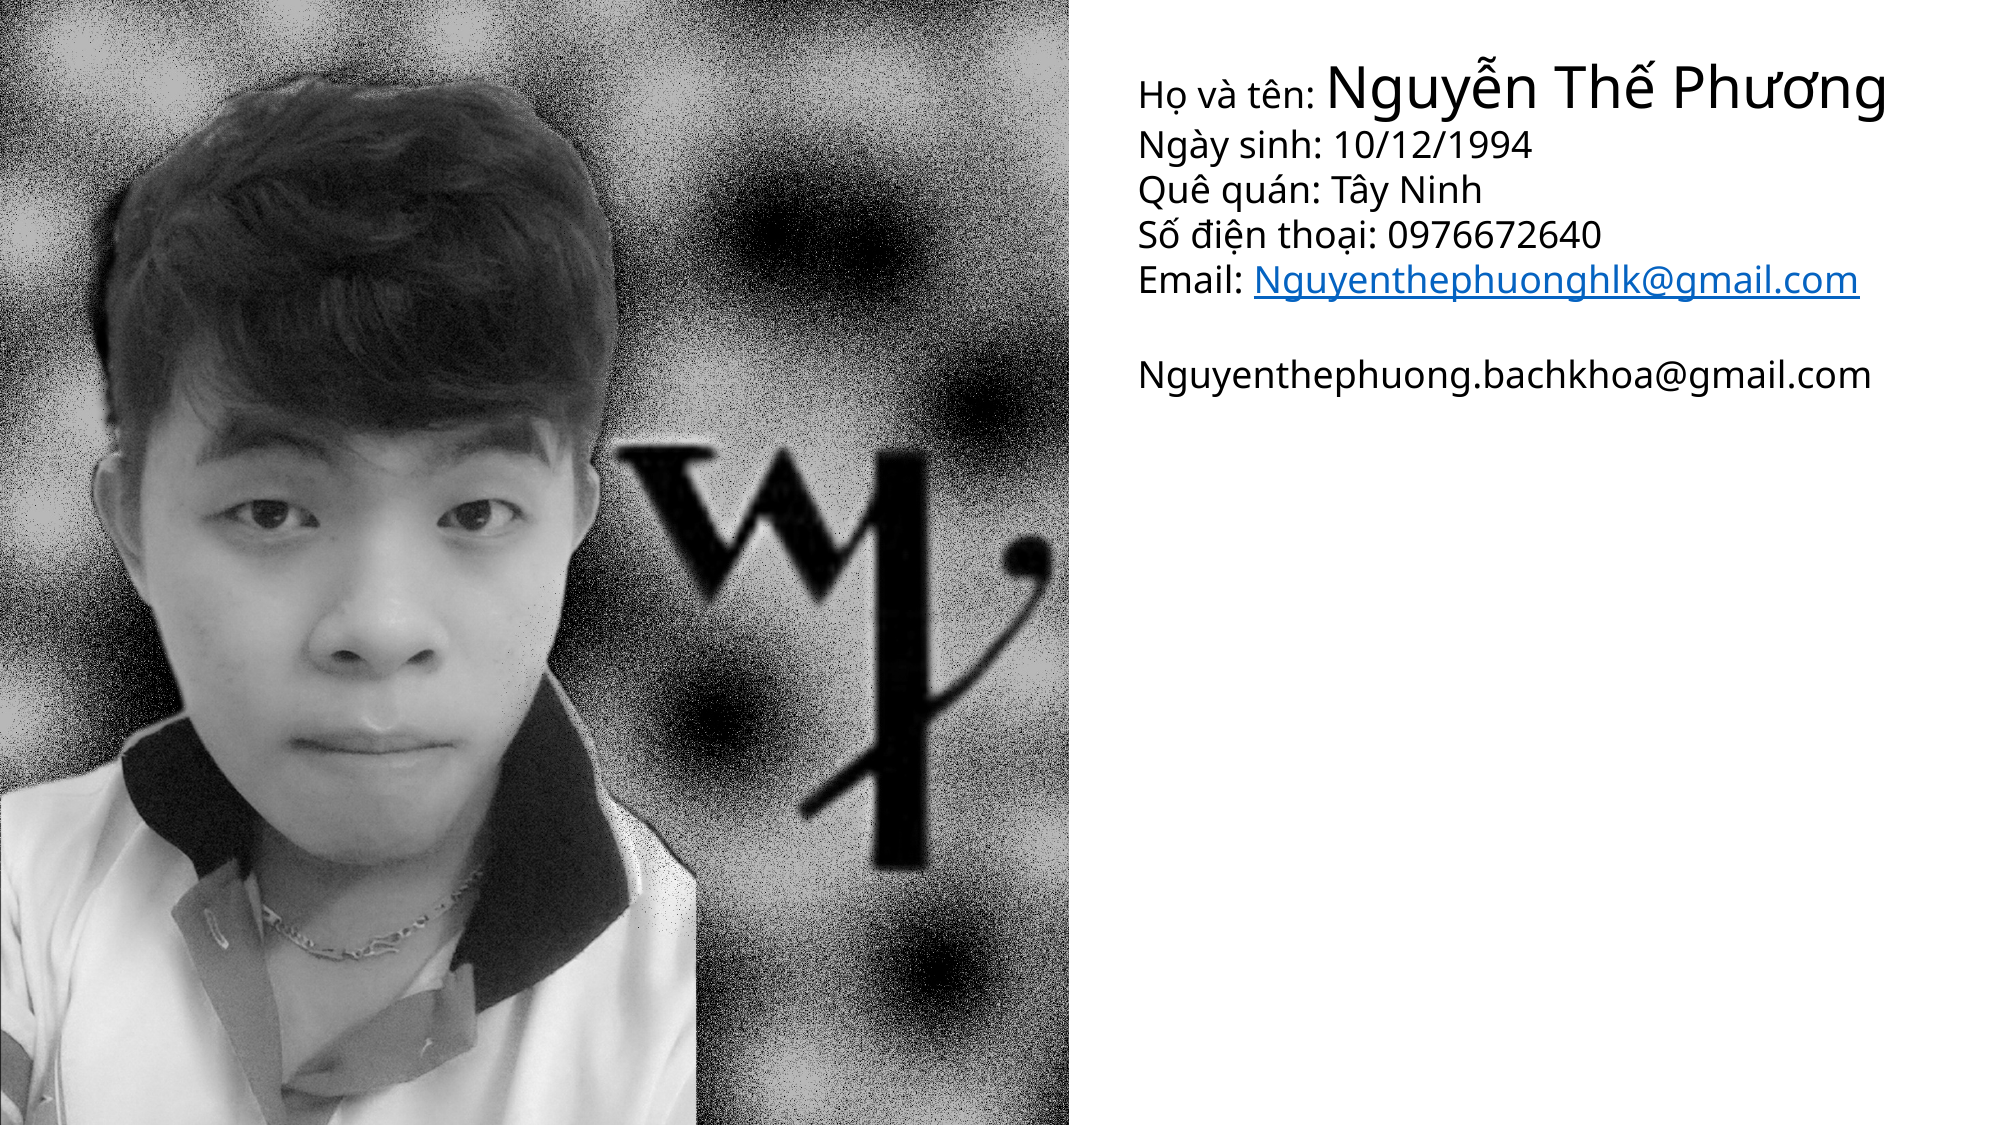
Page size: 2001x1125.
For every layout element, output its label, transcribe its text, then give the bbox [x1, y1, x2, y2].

text_box Họ và tên: Nguyễn Thế Phương Ngày sinh: 10/12/1994 Quê quán: Tây Ninh Số điện thoại: 0976672640 Email: Nguyenthephuonghlk@gmail.com Nguyenthephuong.bachkhoa@gmail.com [1122, 43, 1969, 404]
picture [0, 0, 1069, 1125]
